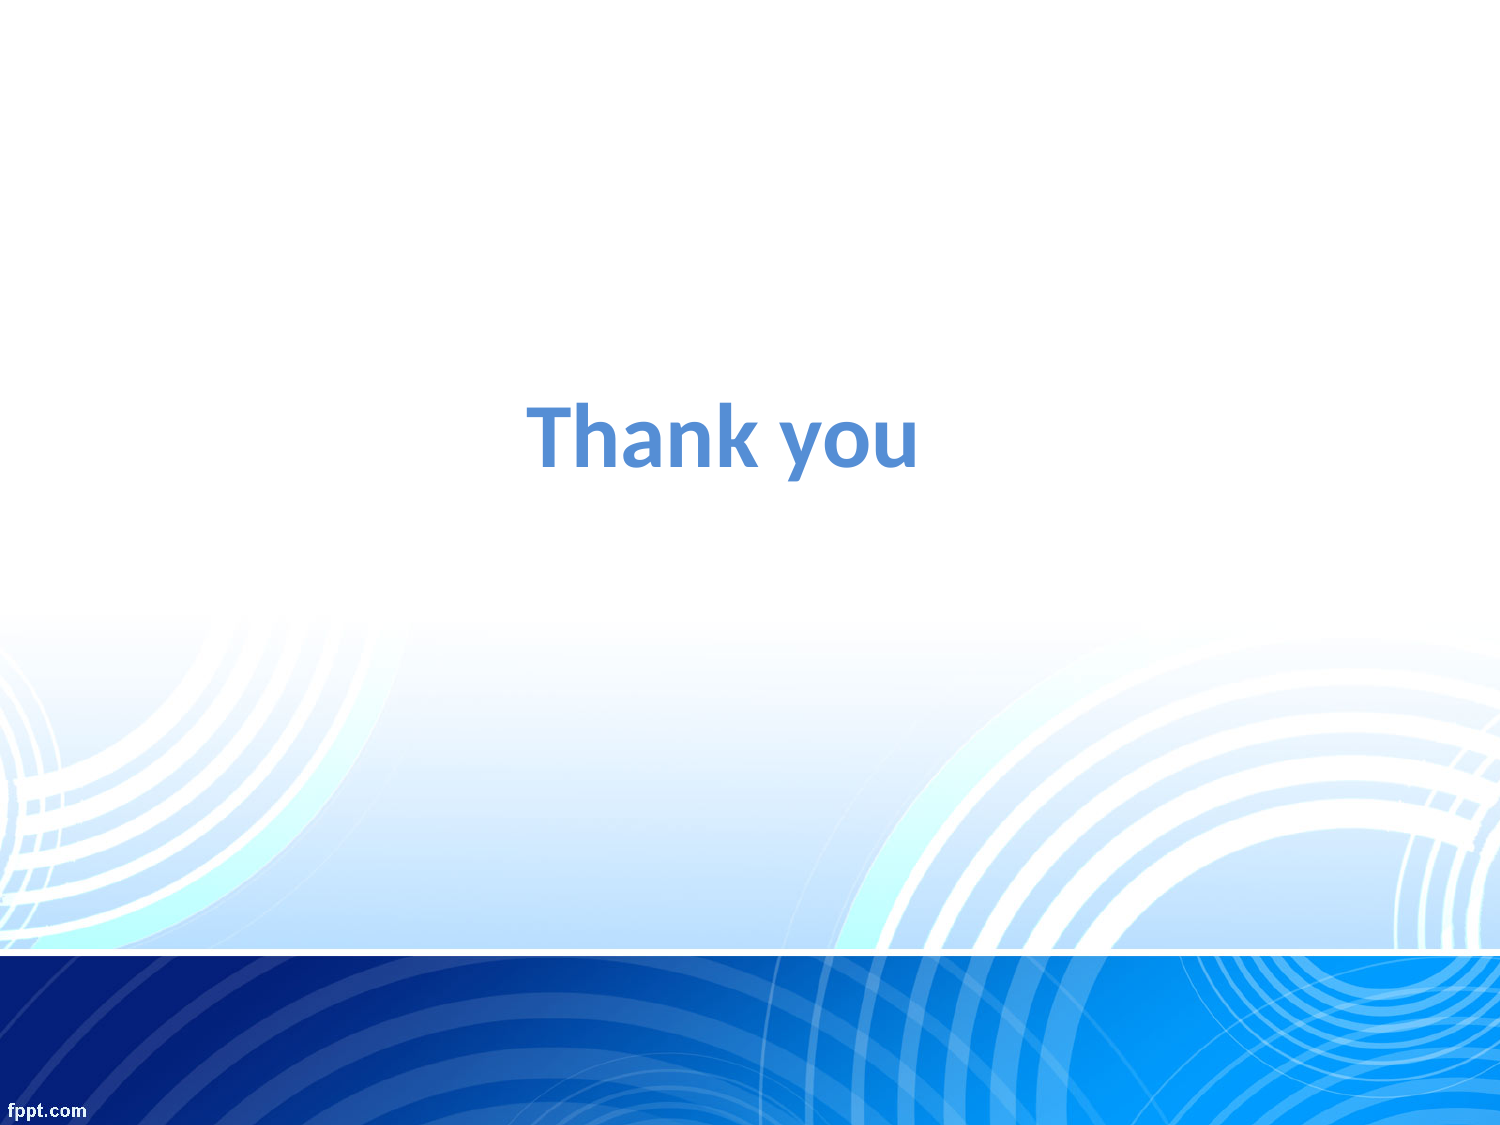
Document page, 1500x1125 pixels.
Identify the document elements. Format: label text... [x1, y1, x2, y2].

text_box Thank you [48, 337, 1399, 525]
picture [0, 0, 1500, 1125]
